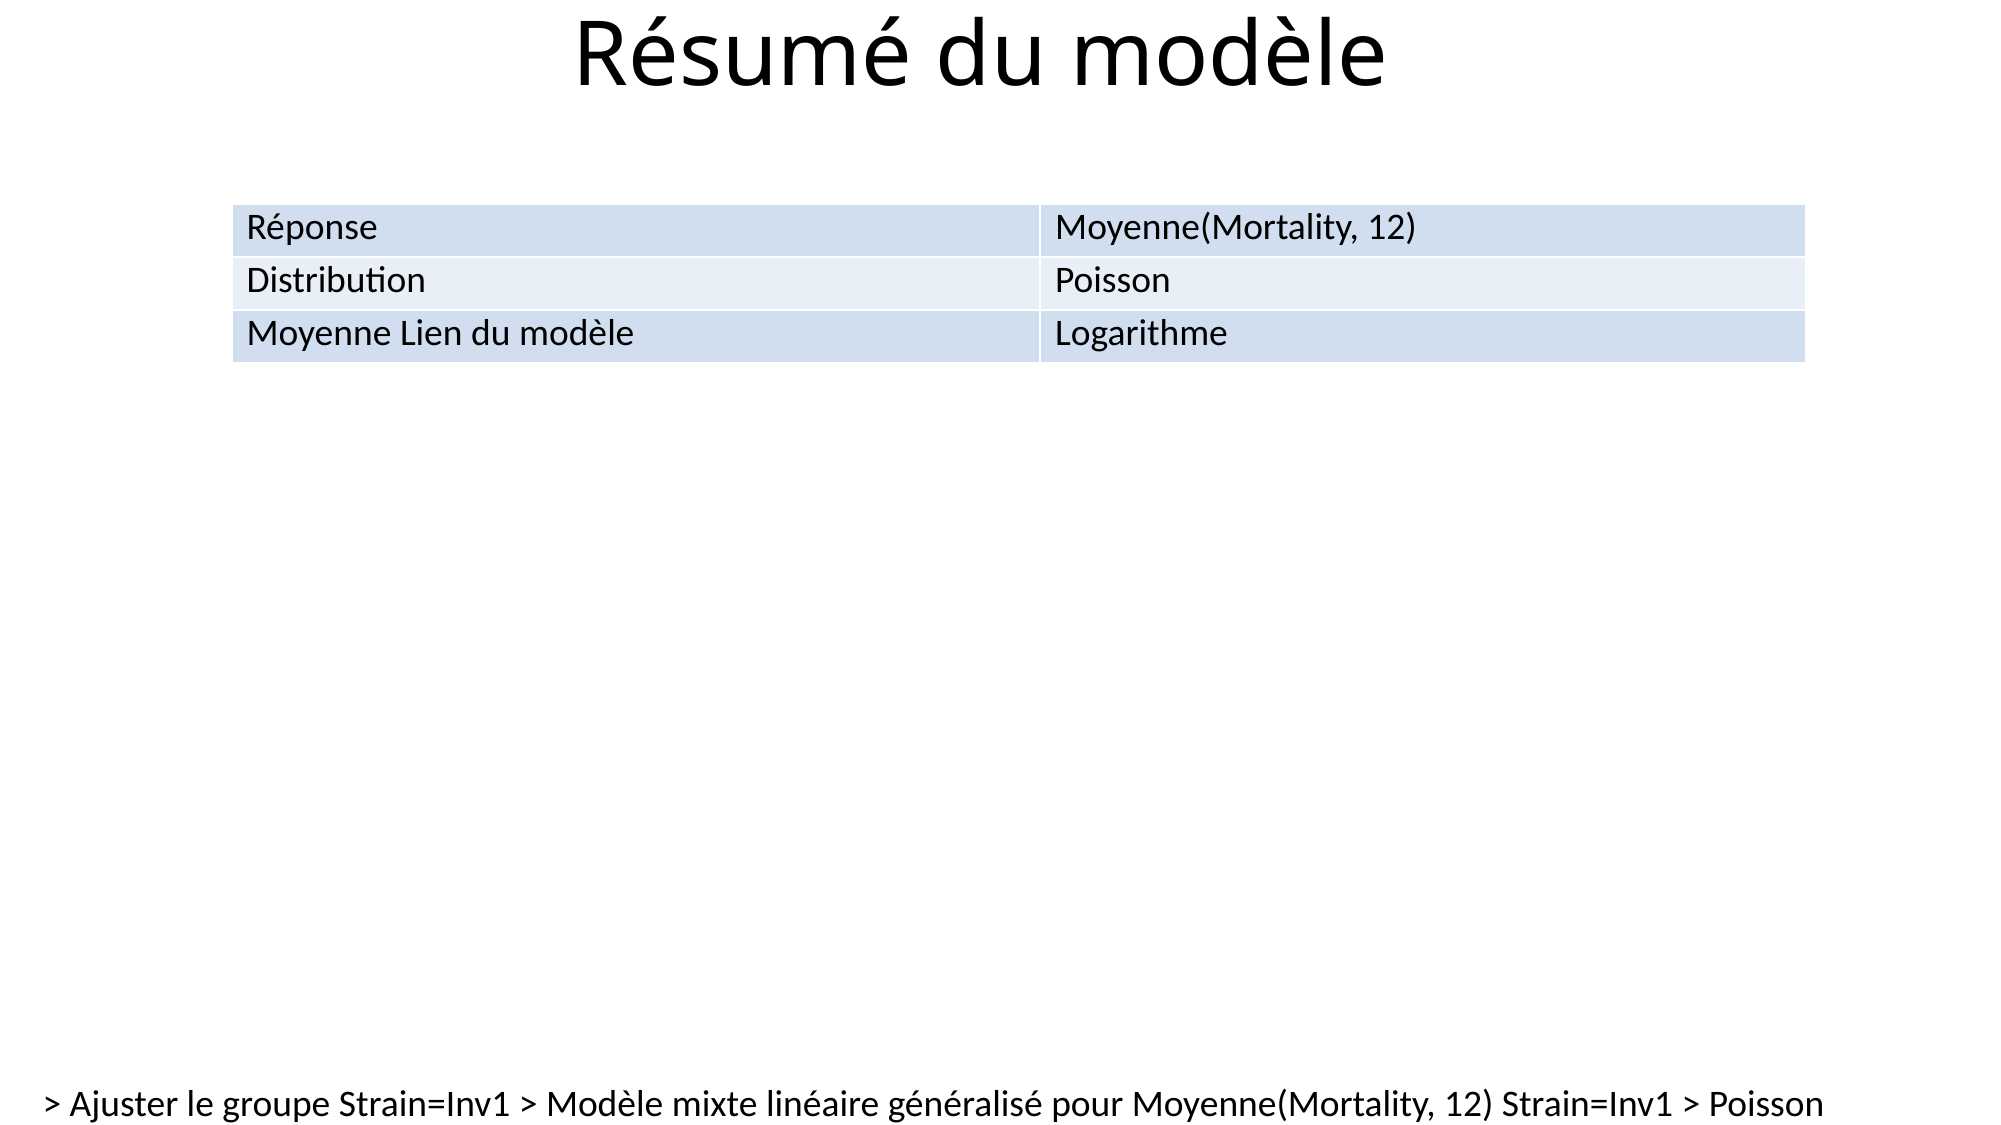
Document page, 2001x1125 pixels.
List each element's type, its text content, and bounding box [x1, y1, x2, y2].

table_cell Logarithme [1041, 311, 1805, 362]
text_box > Ajuster le groupe Strain=Inv1 > Modèle mixte linéaire généralisé pour Moyenne(Mortality, 12) Strain=Inv1 > Poisson [42, 1079, 1827, 1125]
table_header Moyenne(Mortality, 12) [1041, 205, 1805, 256]
table_cell Distribution [233, 258, 1039, 309]
table_header Réponse [233, 205, 1039, 256]
table_cell Moyenne Lien du modèle [233, 311, 1039, 362]
title Résumé du modèle [0, 0, 1963, 113]
table_cell Poisson [1041, 258, 1805, 309]
